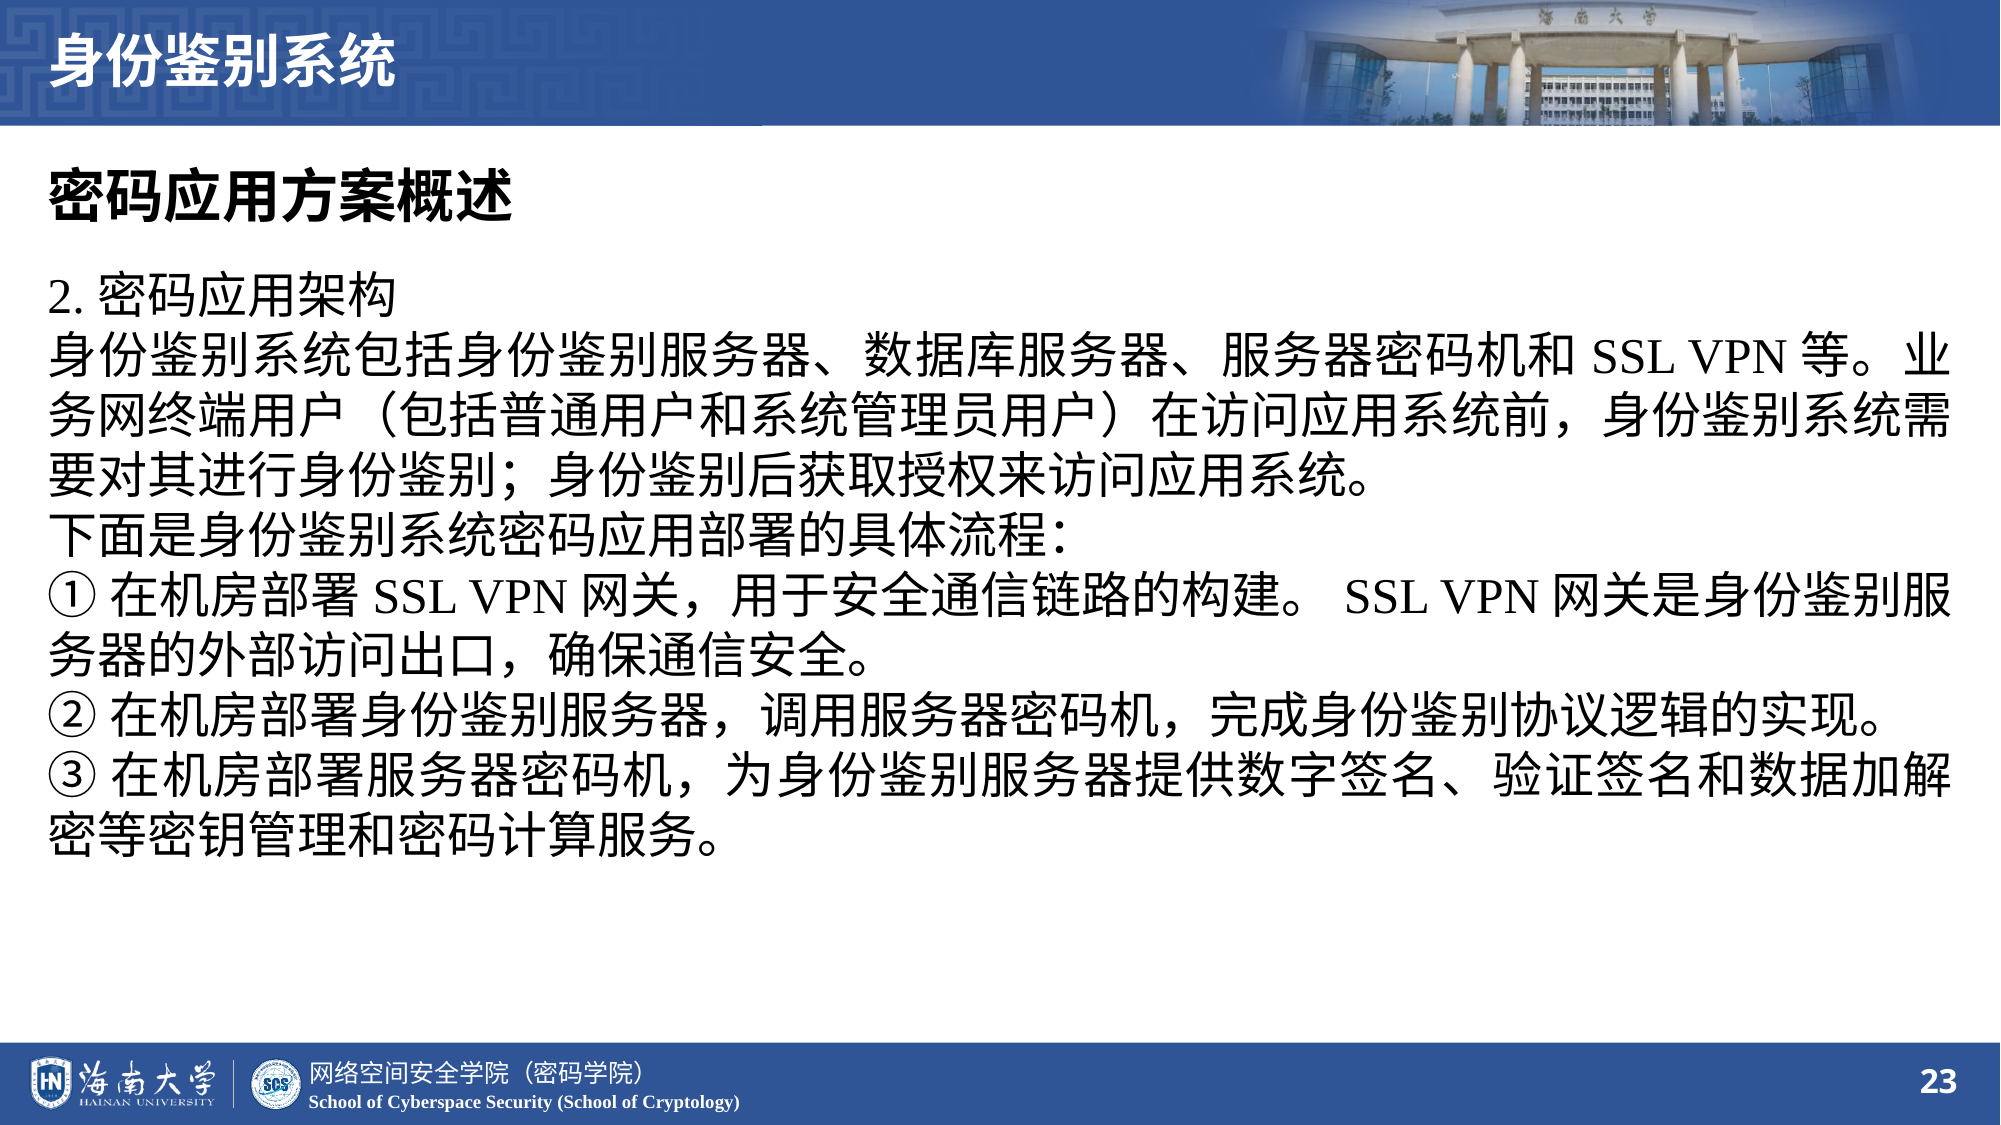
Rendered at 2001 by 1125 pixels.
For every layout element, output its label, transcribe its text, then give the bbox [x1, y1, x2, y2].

list 密码应用方案概述 [32, 151, 1968, 245]
picture [1190, 0, 2000, 126]
slide_number 23 [1522, 1053, 1973, 1114]
picture [27, 1054, 219, 1113]
list 身份鉴别系统 [32, 17, 1297, 109]
picture [245, 1053, 306, 1114]
list 2.密码应用架构 身份鉴别系统包括身份鉴别服务器、数据库服务器、服务器密码机和SSL VPN等。业务网终端用户（包括普通用户和系统管理员用户）在访问应用系统前，身份鉴别系统需要对其进行身份鉴别；身份鉴别后获取授权来访问应用系统。 下面是身份鉴别系统密码应用部署的具体流程： ①在机房部署SSL VPN网关，用于安全通信链路的构建。SSL VPN网关是身份鉴别服务器的外部访问出口，确保通信安全。 ②在机房部署身份鉴别服务器，调用服务器密码机，完成身份鉴别协议逻辑的实现。 ③在机房部署服务器密码机，为身份鉴别服务器提供数字签名、验证签名和数据加解密等密钥管理和密码计算服务。 [32, 255, 1968, 997]
